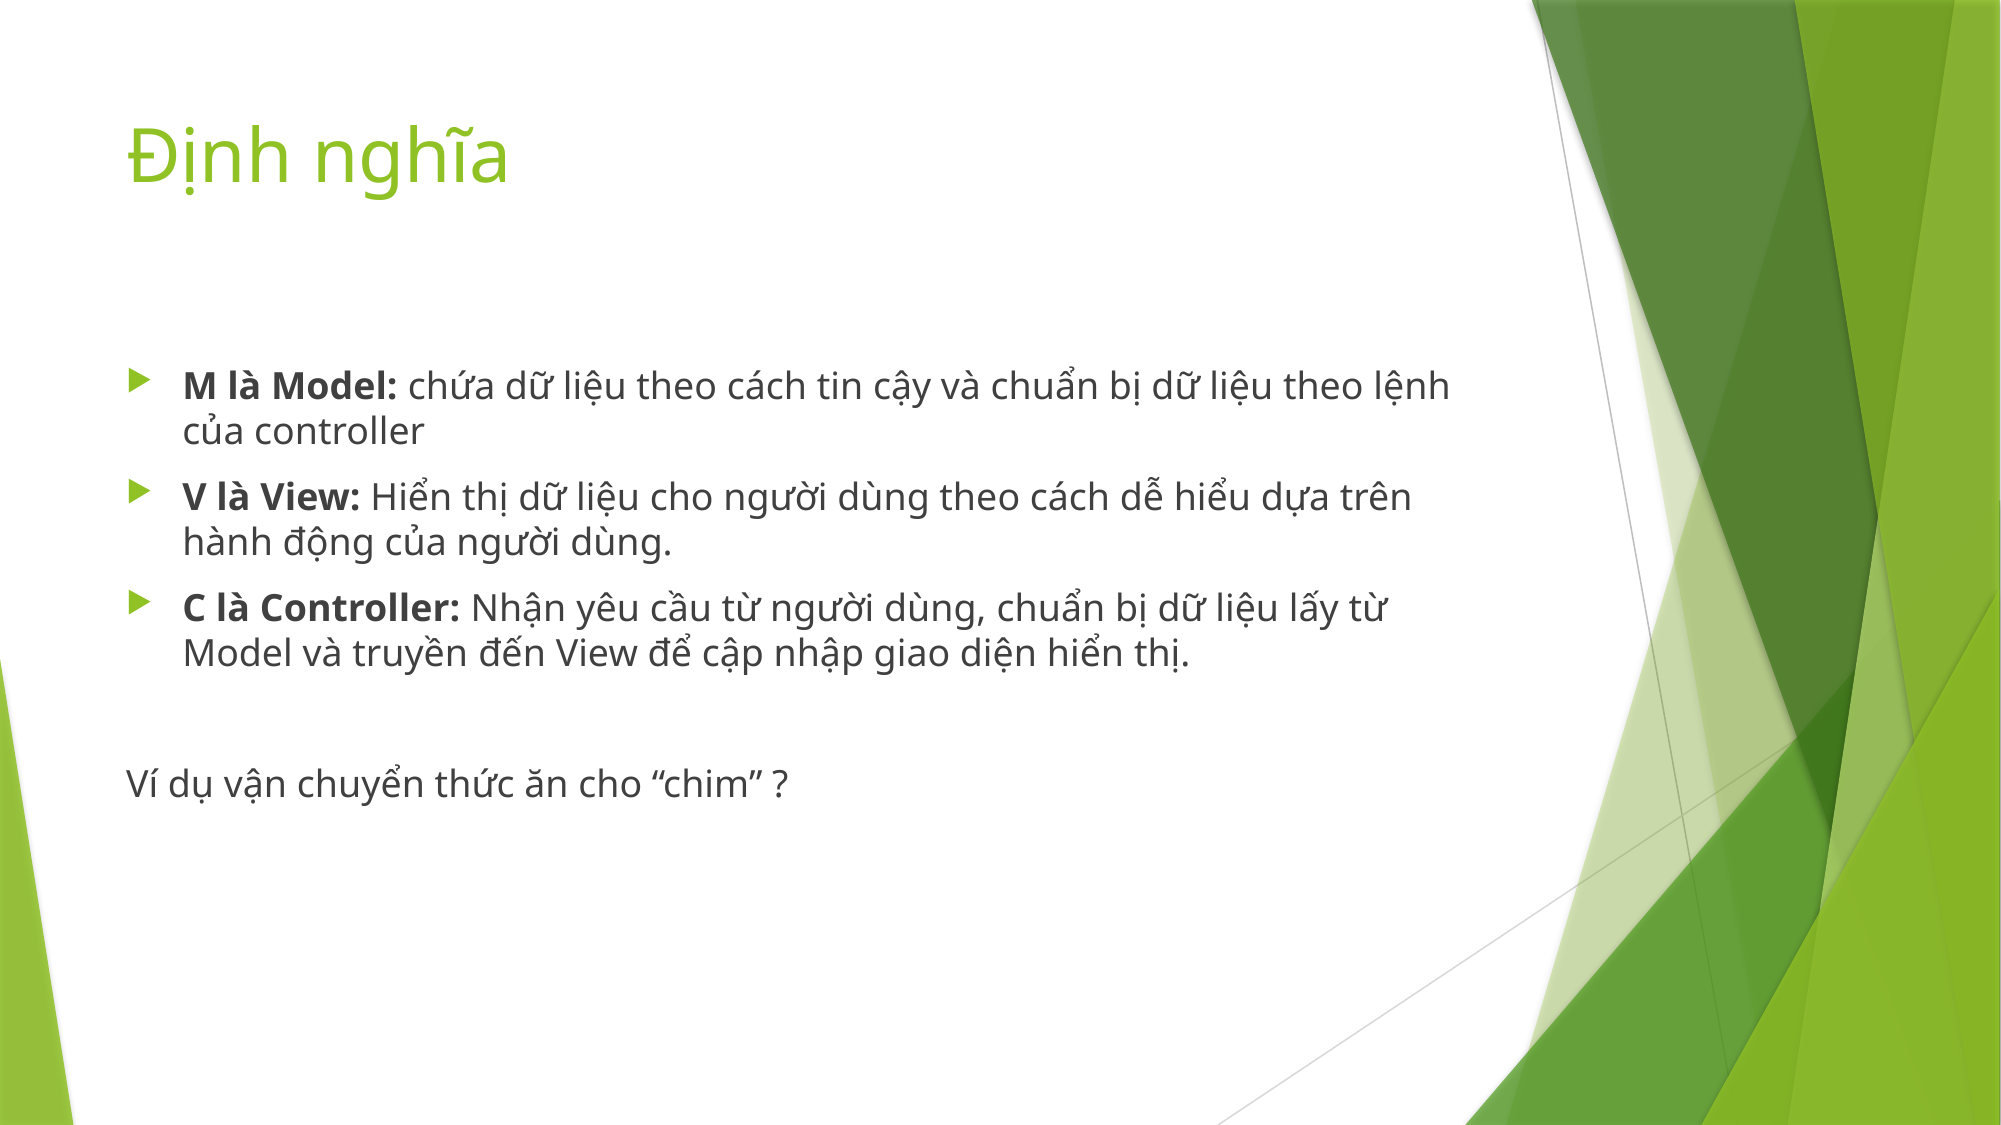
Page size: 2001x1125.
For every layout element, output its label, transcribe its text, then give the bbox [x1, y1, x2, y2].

list M là Model: chứa dữ liệu theo cách tin cậy và chuẩn bị dữ liệu theo lệnh của controller V là View: Hiển thị dữ liệu cho người dùng theo cách dễ hiểu dựa trên hành động của người dùng. C là Controller: Nhận yêu cầu từ người dùng, chuẩn bị dữ liệu lấy từ Model và truyền đến View để cập nhập giao diện hiển thị. Ví dụ vận chuyển thức ăn cho “chim” ? [111, 354, 1522, 992]
title Định nghĩa [111, 99, 1522, 317]
